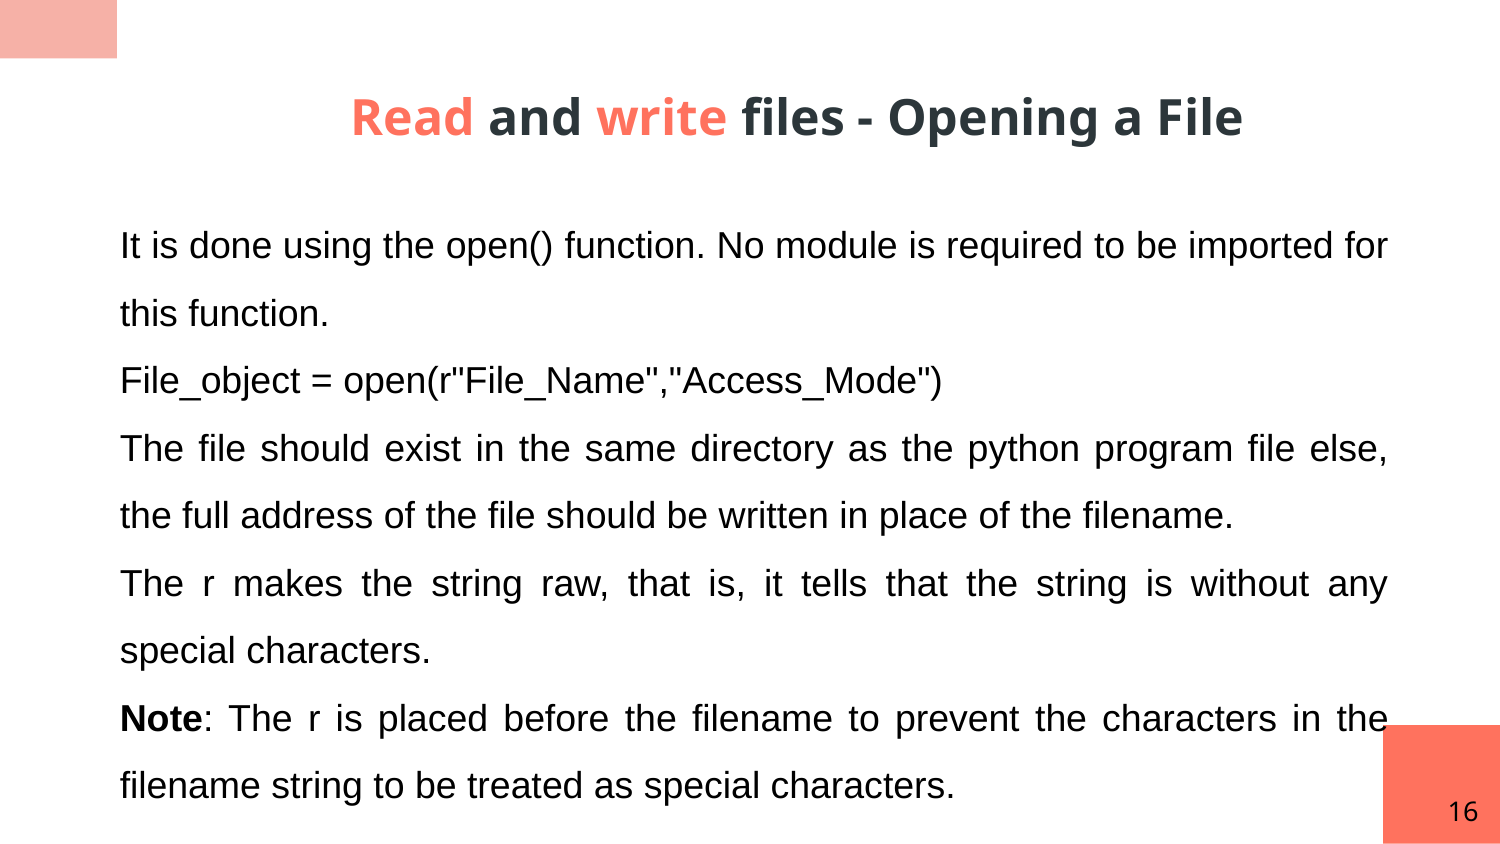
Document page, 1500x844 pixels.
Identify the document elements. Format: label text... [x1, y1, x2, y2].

text_box It is done using the open() function. No module is required to be imported for this function. File_object = open(r"File_Name","Access_Mode") The file should exist in the same directory as the python program file else, the full address of the file should be written in place of the filename. The r makes the string raw, that is, it tells that the string is without any special characters. Note: The r is placed before the filename to prevent the characters in the filename string to be treated as special characters. [105, 191, 1404, 814]
slide_number 16 [1403, 779, 1494, 844]
title Read and write files - Opening a File [140, 38, 1455, 192]
